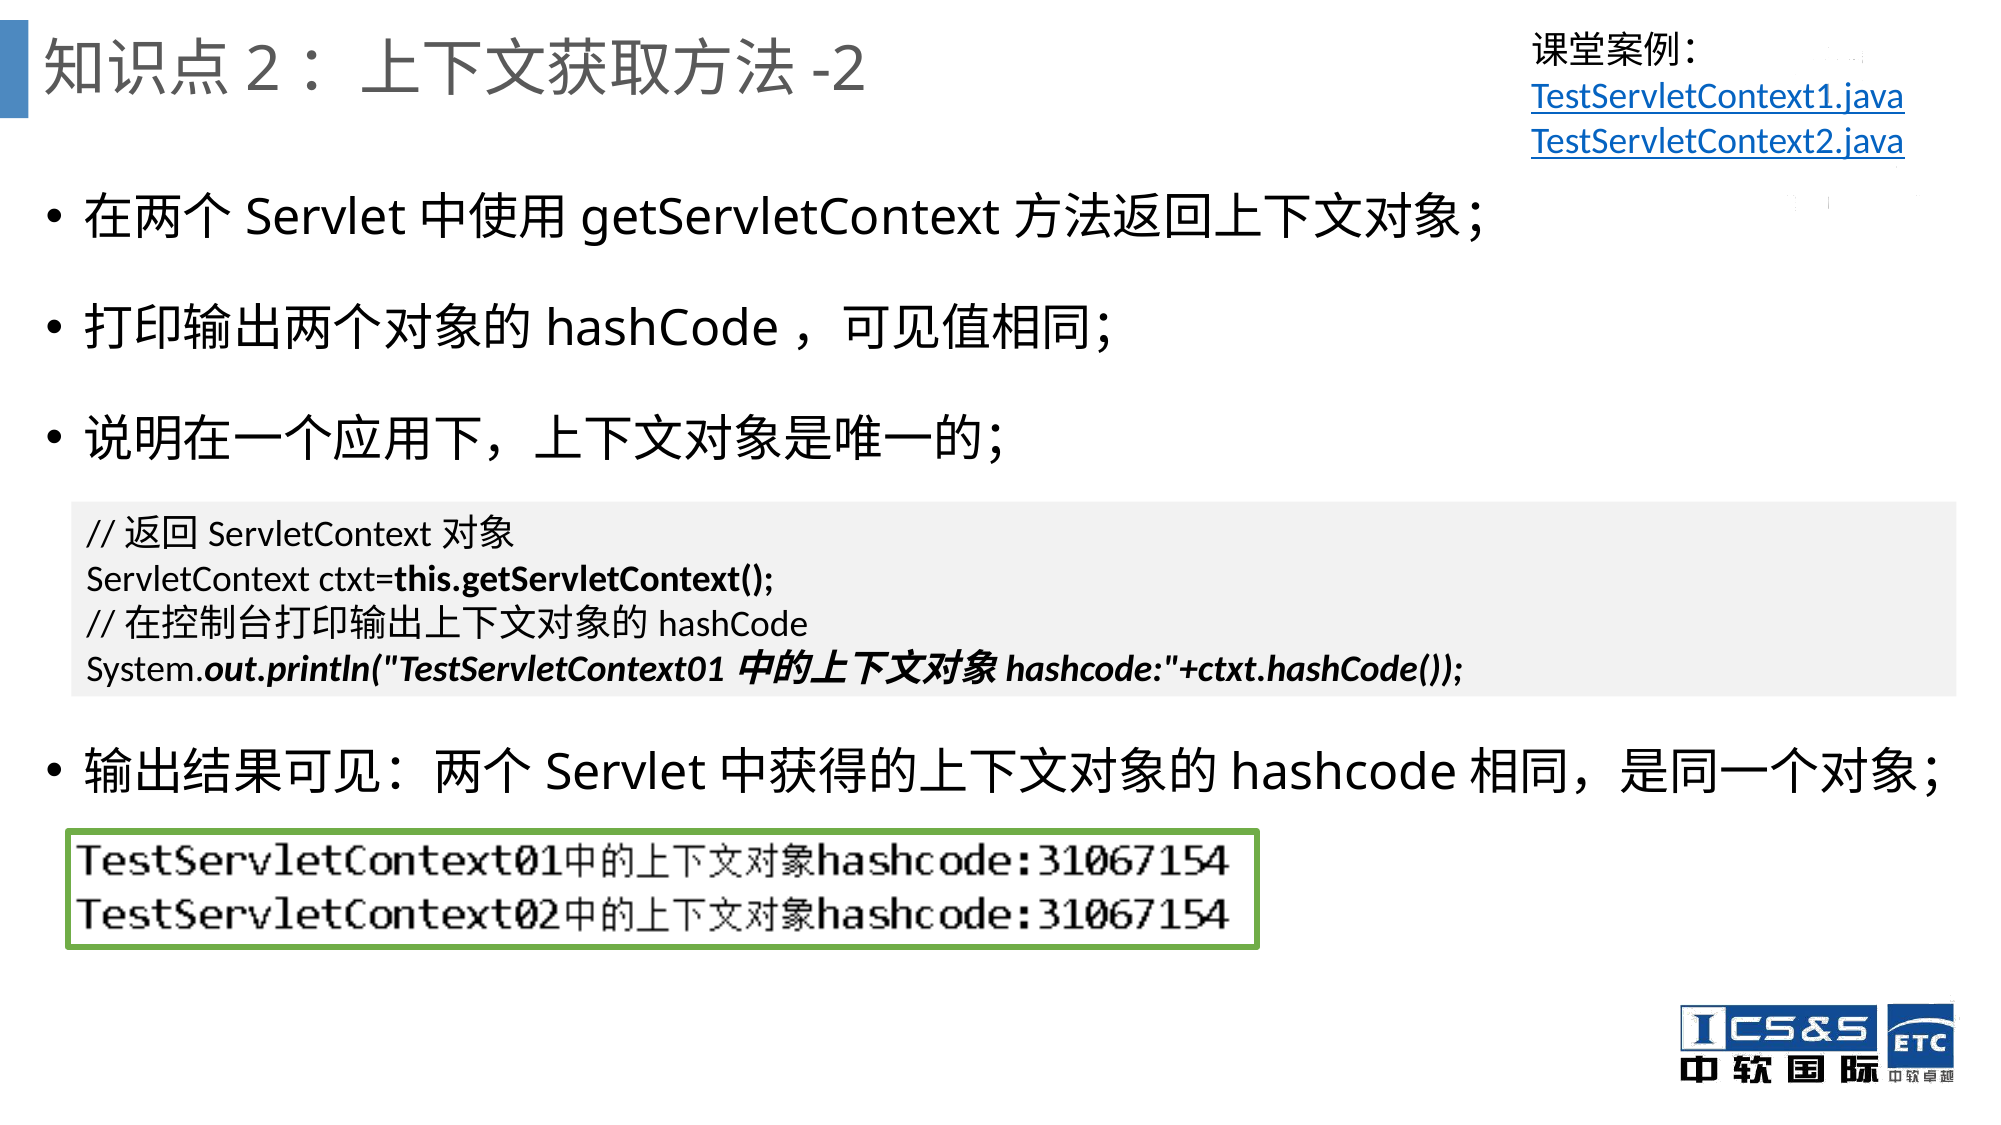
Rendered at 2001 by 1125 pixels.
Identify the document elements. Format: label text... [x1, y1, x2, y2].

title 知识点2：上下文获取方法-2 [28, 0, 1927, 140]
picture [1669, 1029, 1963, 1093]
text_box //返回ServletContext对象 ServletContext ctxt=this.getServletContext(); //在控制台打印输出上下文对象的hashCode System.out.println("TestServletContext01中的上下文对象hashcode:"+ctxt.hashCode()); [71, 501, 1957, 697]
text_box 课堂案例：TestServletContext1.java TestServletContext2.java [1516, 19, 1968, 169]
picture [70, 834, 1254, 944]
list 在两个Servlet中使用getServletContext方法返回上下文对象； 打印输出两个对象的hashCode，可见值相同； 说明在一个应用下，上下文对象是唯一的； 输出结果可见：两个Servlet中获得的上下文对象的hashcode相同，是同一个对象； [30, 147, 1965, 1029]
